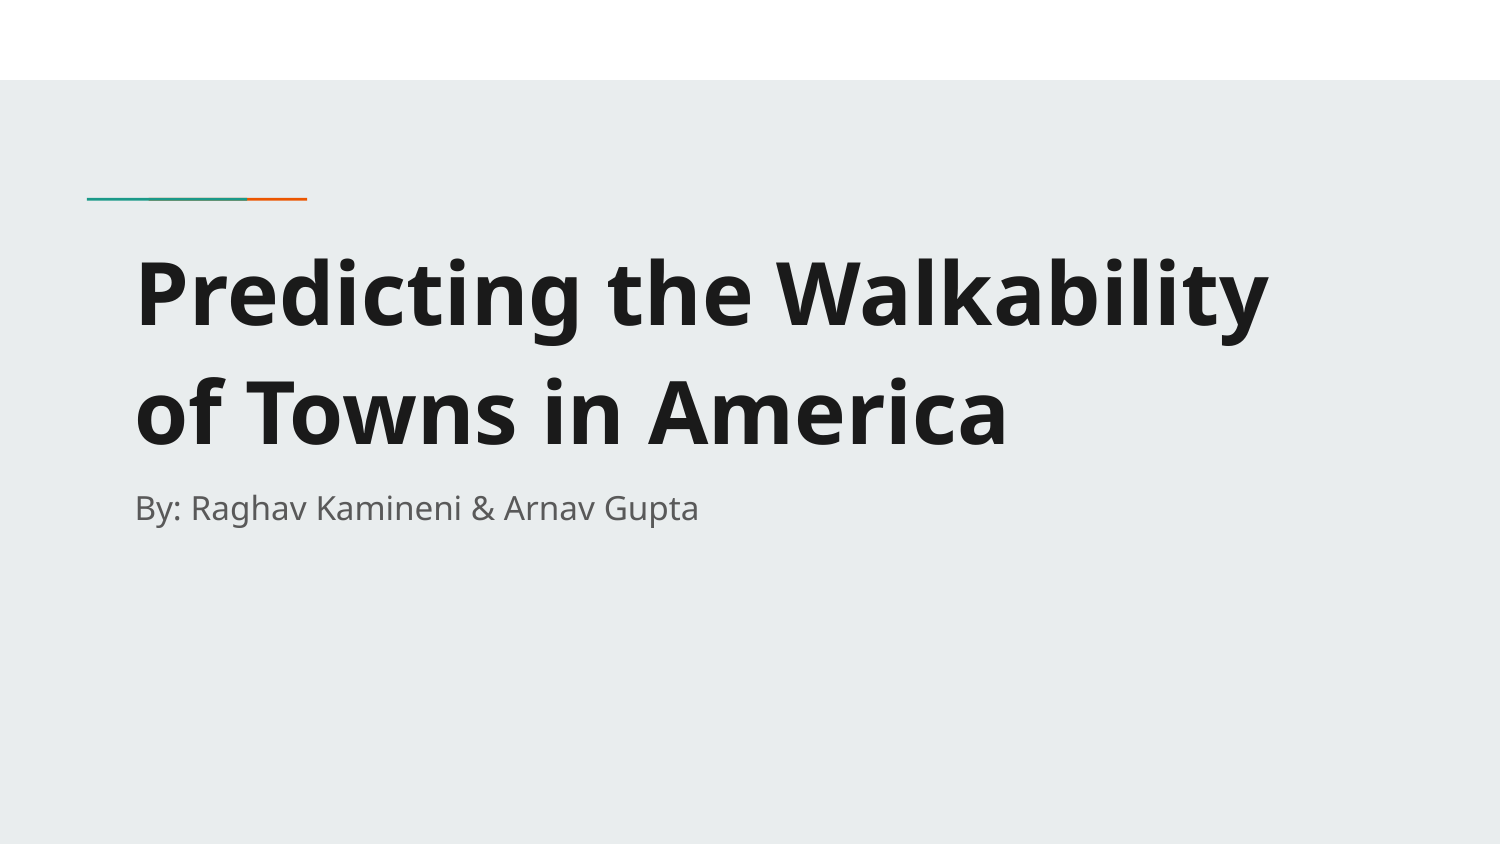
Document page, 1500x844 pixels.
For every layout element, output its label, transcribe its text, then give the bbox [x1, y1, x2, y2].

title Predicting the Walkability of Towns in America [119, 216, 1381, 469]
subtitle By: Raghav Kamineni & Arnav Gupta [119, 469, 1381, 559]
